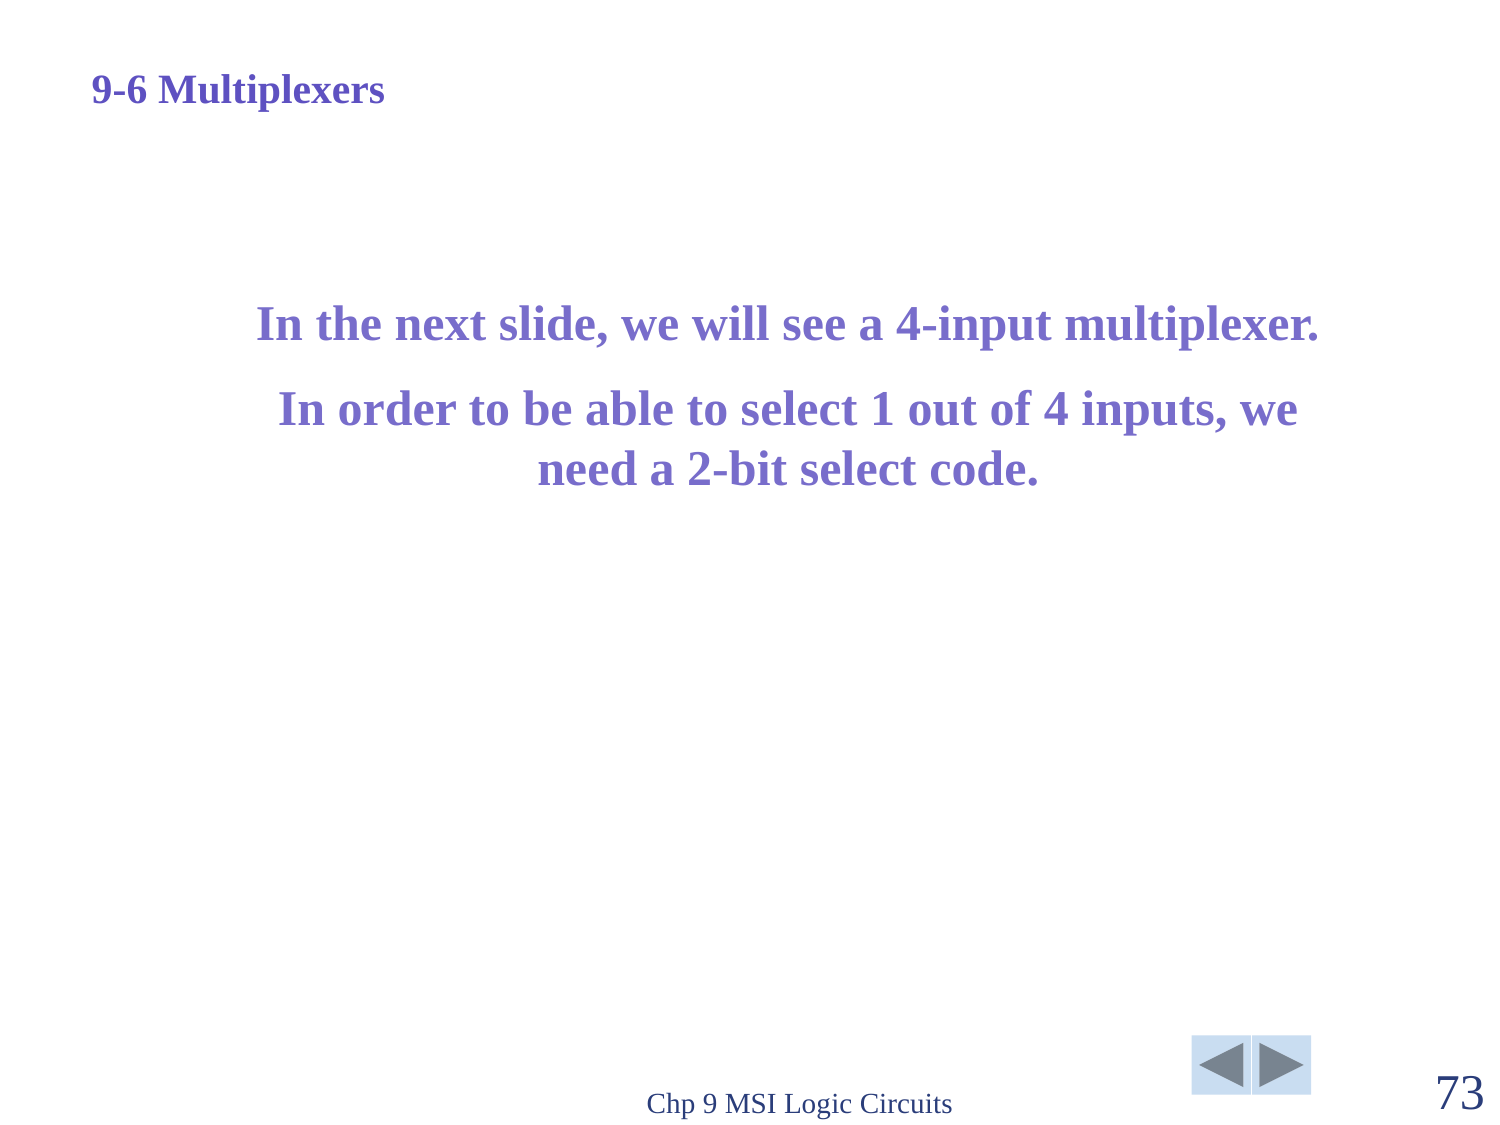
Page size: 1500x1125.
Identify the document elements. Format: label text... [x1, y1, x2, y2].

text_box In the next slide, we will see a 4-input multiplexer. In order to be able to select 1 out of 4 inputs, we need a 2-bit select code. [224, 283, 1352, 504]
slide_number 73 [1350, 1052, 1500, 1125]
text_box 9-6 Multiplexers [76, 54, 413, 120]
footer Chp 9 MSI Logic Circuits [562, 1052, 1038, 1125]
